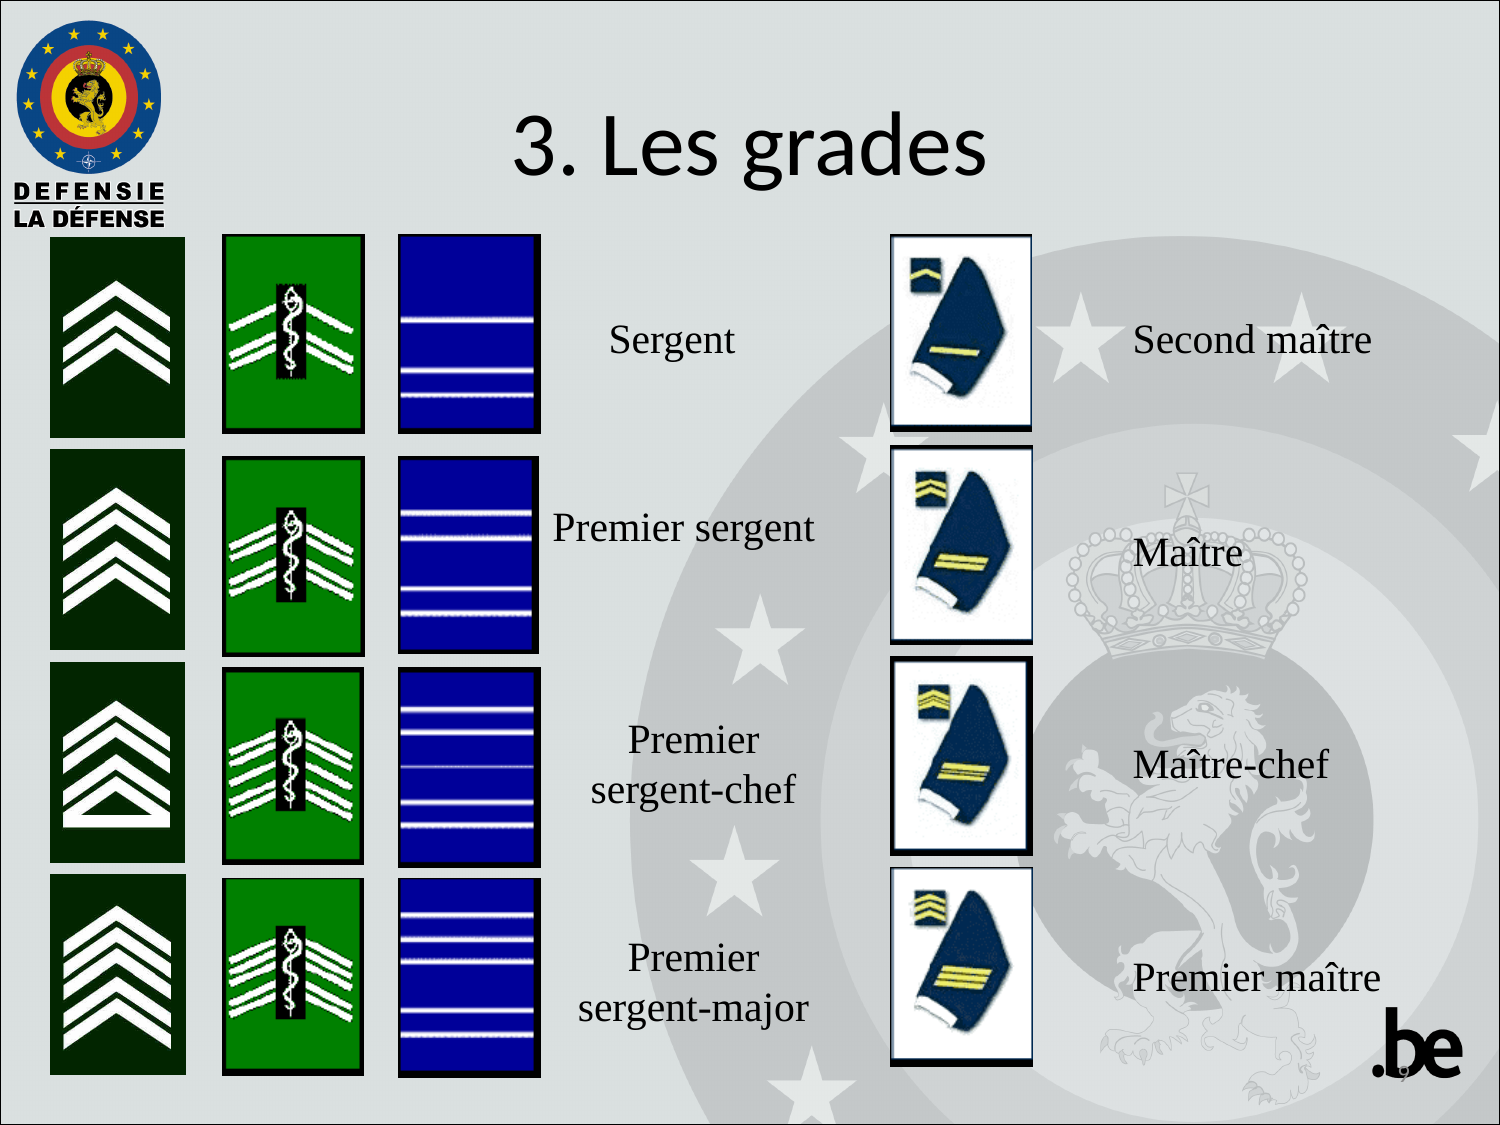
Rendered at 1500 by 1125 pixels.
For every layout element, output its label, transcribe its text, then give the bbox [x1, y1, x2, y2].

picture [398, 878, 541, 1079]
text_box [0, 0, 1500, 1125]
text_box Sergent [593, 304, 794, 370]
text_box Maître [1117, 517, 1306, 583]
text_box Premier sergent [543, 492, 850, 558]
picture [398, 234, 541, 434]
picture [398, 456, 540, 655]
picture [49, 874, 186, 1076]
picture [890, 445, 1033, 645]
text_box Premier maître [1117, 942, 1443, 1008]
picture [890, 656, 1033, 856]
picture [222, 234, 365, 434]
picture [49, 662, 186, 863]
picture [222, 667, 364, 866]
picture [222, 456, 365, 657]
picture [49, 237, 186, 438]
picture [890, 234, 1032, 432]
text_box Premier sergent-chef [549, 704, 838, 820]
picture [222, 878, 364, 1076]
text_box Maître-chef [1117, 729, 1393, 795]
picture [398, 667, 541, 868]
text_box Premier sergent-major [549, 922, 838, 1038]
text_box 3. Les grades [74, 45, 1425, 233]
picture [49, 449, 186, 651]
text_box Second maître [1117, 304, 1431, 370]
picture [890, 866, 1033, 1067]
